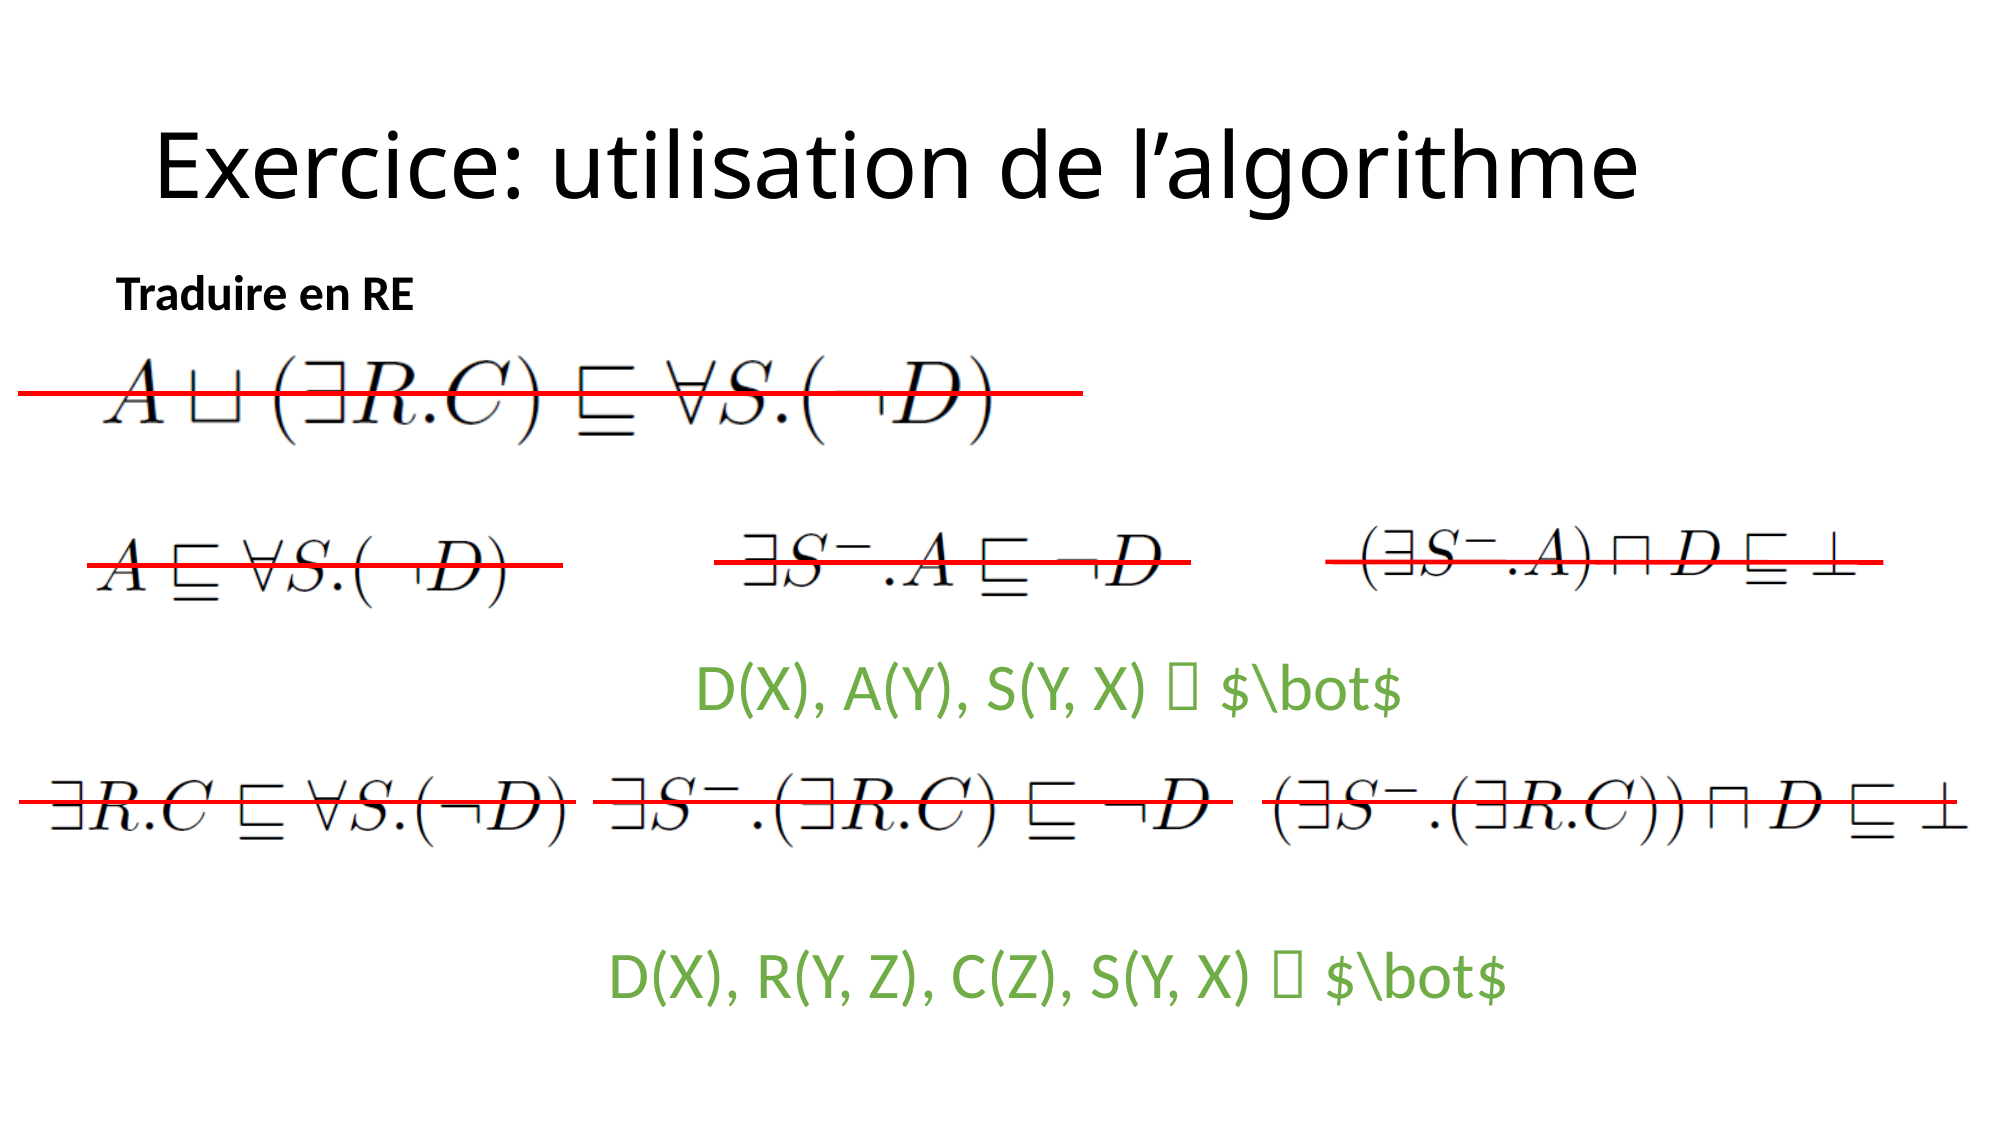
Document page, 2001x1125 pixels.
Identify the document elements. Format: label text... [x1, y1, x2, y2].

picture [55, 498, 564, 640]
picture [18, 754, 1234, 872]
picture [1341, 563, 1884, 614]
title Exercice: utilisation de l’algorithme [137, 59, 1863, 278]
text_box D(X), A(Y), S(Y, X)  $\bot$ [680, 636, 1420, 731]
text_box D(X), R(Y, Z), C(Z), S(Y, X)  $\bot$ [593, 924, 1524, 1020]
text_box Traduire en RE [101, 252, 431, 304]
picture [1246, 754, 2000, 869]
picture [75, 394, 1028, 483]
picture [714, 514, 1212, 621]
picture [1341, 511, 1884, 561]
picture [75, 304, 1028, 393]
